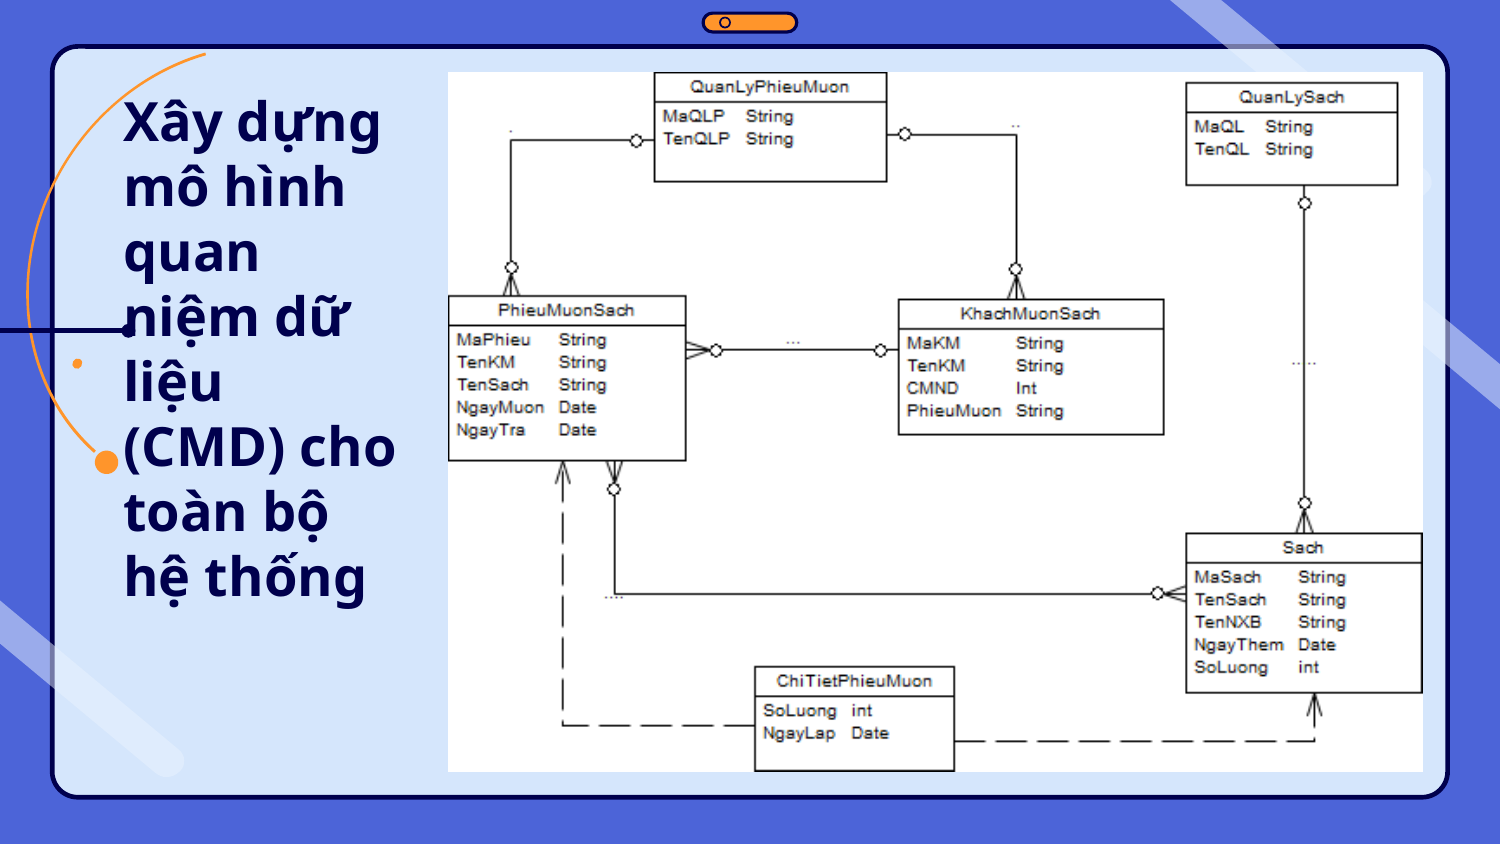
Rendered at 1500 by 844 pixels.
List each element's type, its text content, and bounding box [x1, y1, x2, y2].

picture [448, 72, 1424, 773]
title Xây dựng mô hình quan niệm dữ liệu (CMD) cho toàn bộ hệ thống [108, 72, 415, 167]
